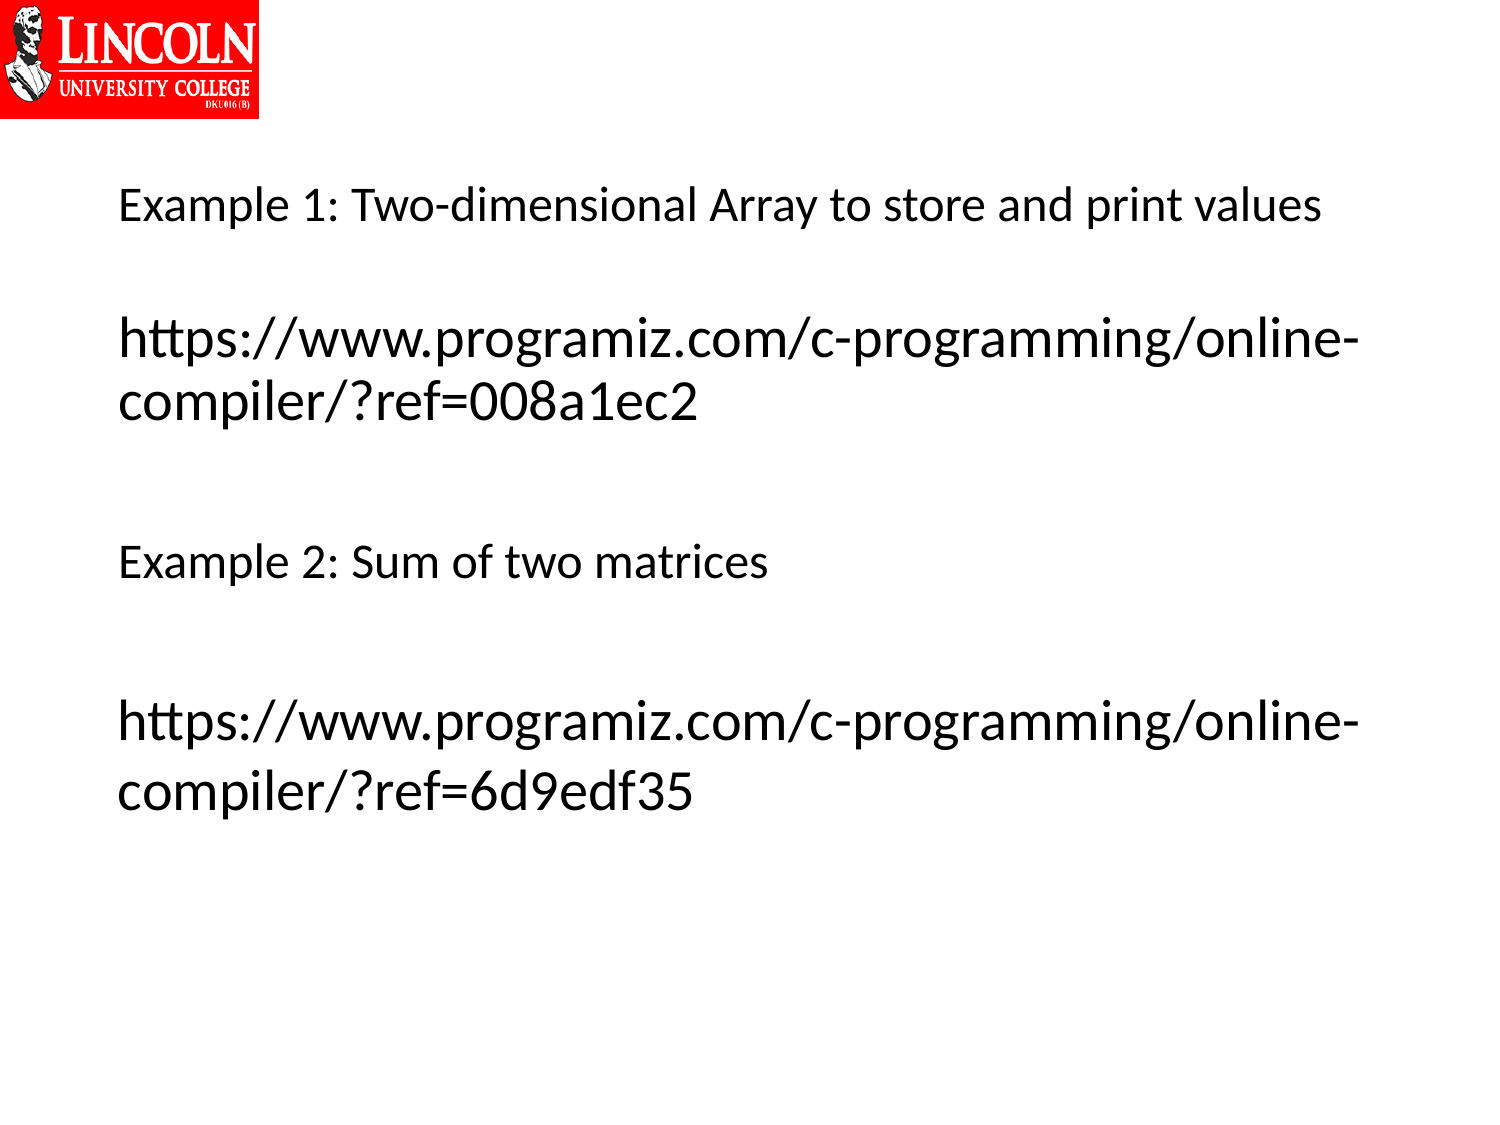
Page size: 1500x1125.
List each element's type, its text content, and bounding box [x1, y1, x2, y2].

title Example 1: Two-dimensional Array to store and print values [103, 154, 1397, 257]
list https://www.programiz.com/c-programming/online-compiler/?ref=008a1ec2 [103, 299, 1397, 450]
text_box https://www.programiz.com/c-programming/online-compiler/?ref=6d9edf35 [103, 674, 1397, 830]
text_box Example 2: Sum of two matrices [103, 511, 1397, 614]
